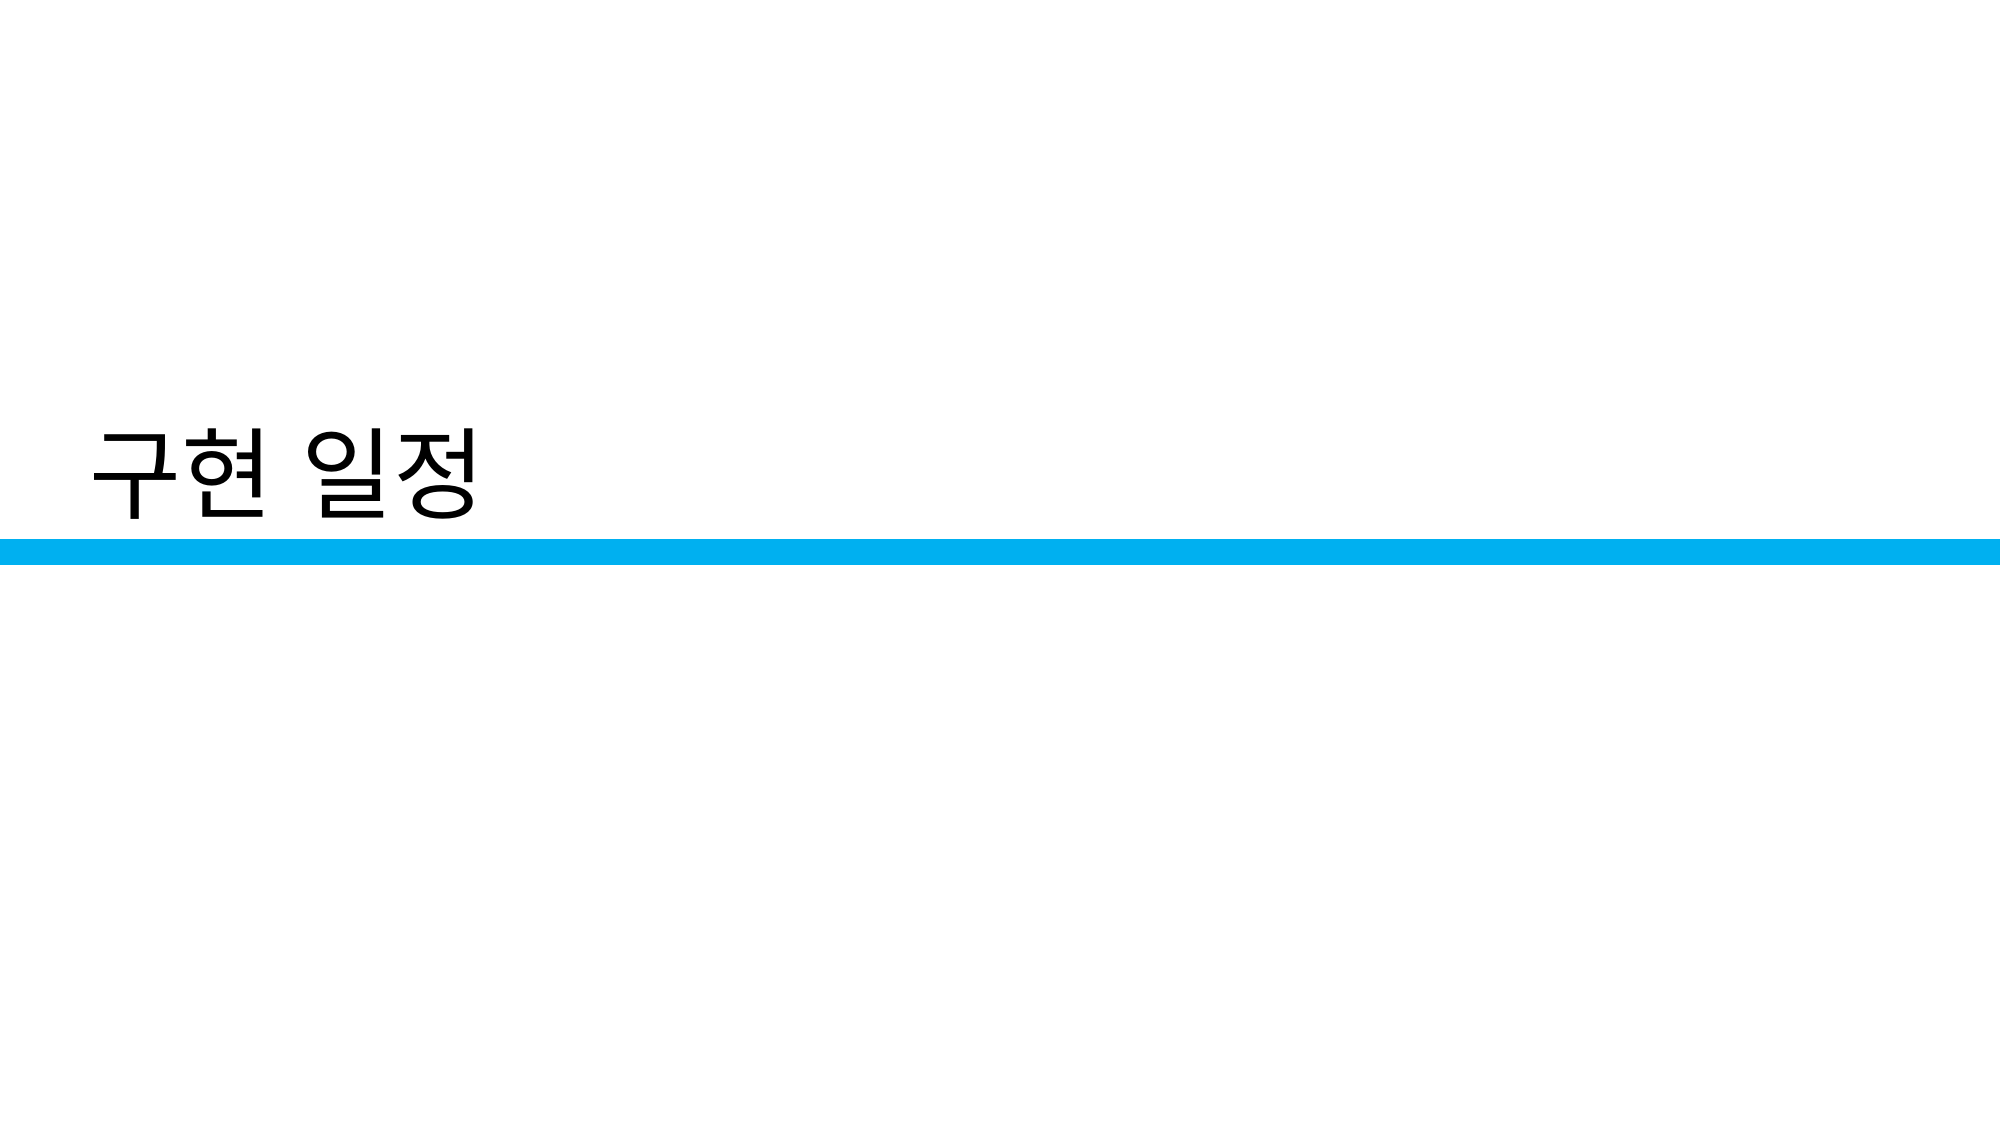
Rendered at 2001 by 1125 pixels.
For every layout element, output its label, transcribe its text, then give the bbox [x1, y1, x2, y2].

text_box [0, 539, 2000, 565]
text_box 구현 일정 [23, 403, 2000, 539]
